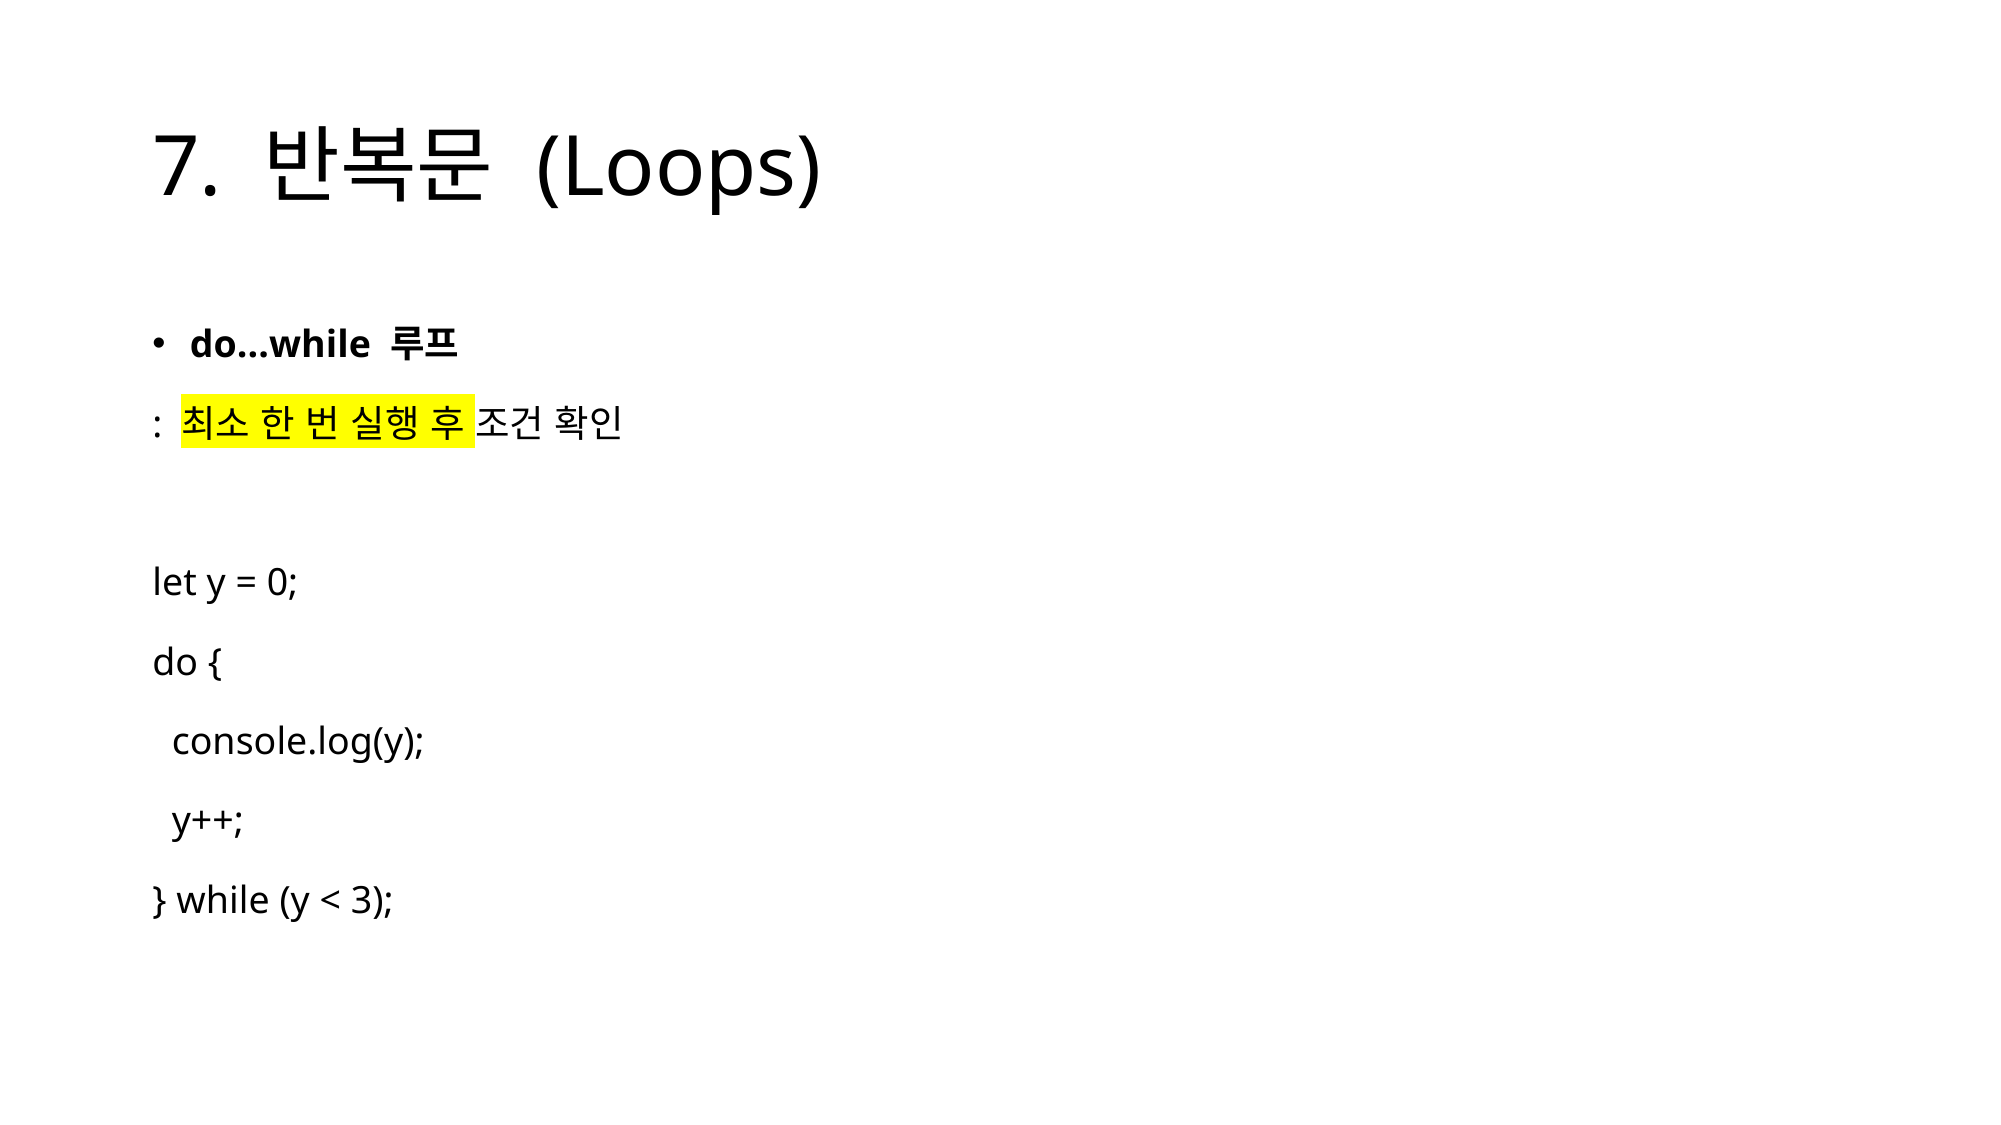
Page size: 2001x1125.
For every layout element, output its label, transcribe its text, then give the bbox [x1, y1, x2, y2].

list do...while 루프 : 최소 한 번 실행 후 조건 확인 let y = 0; do { console.log(y); y++; } while (y < 3); [137, 299, 1863, 1014]
title 7. 반복문 (Loops) [137, 59, 1863, 278]
